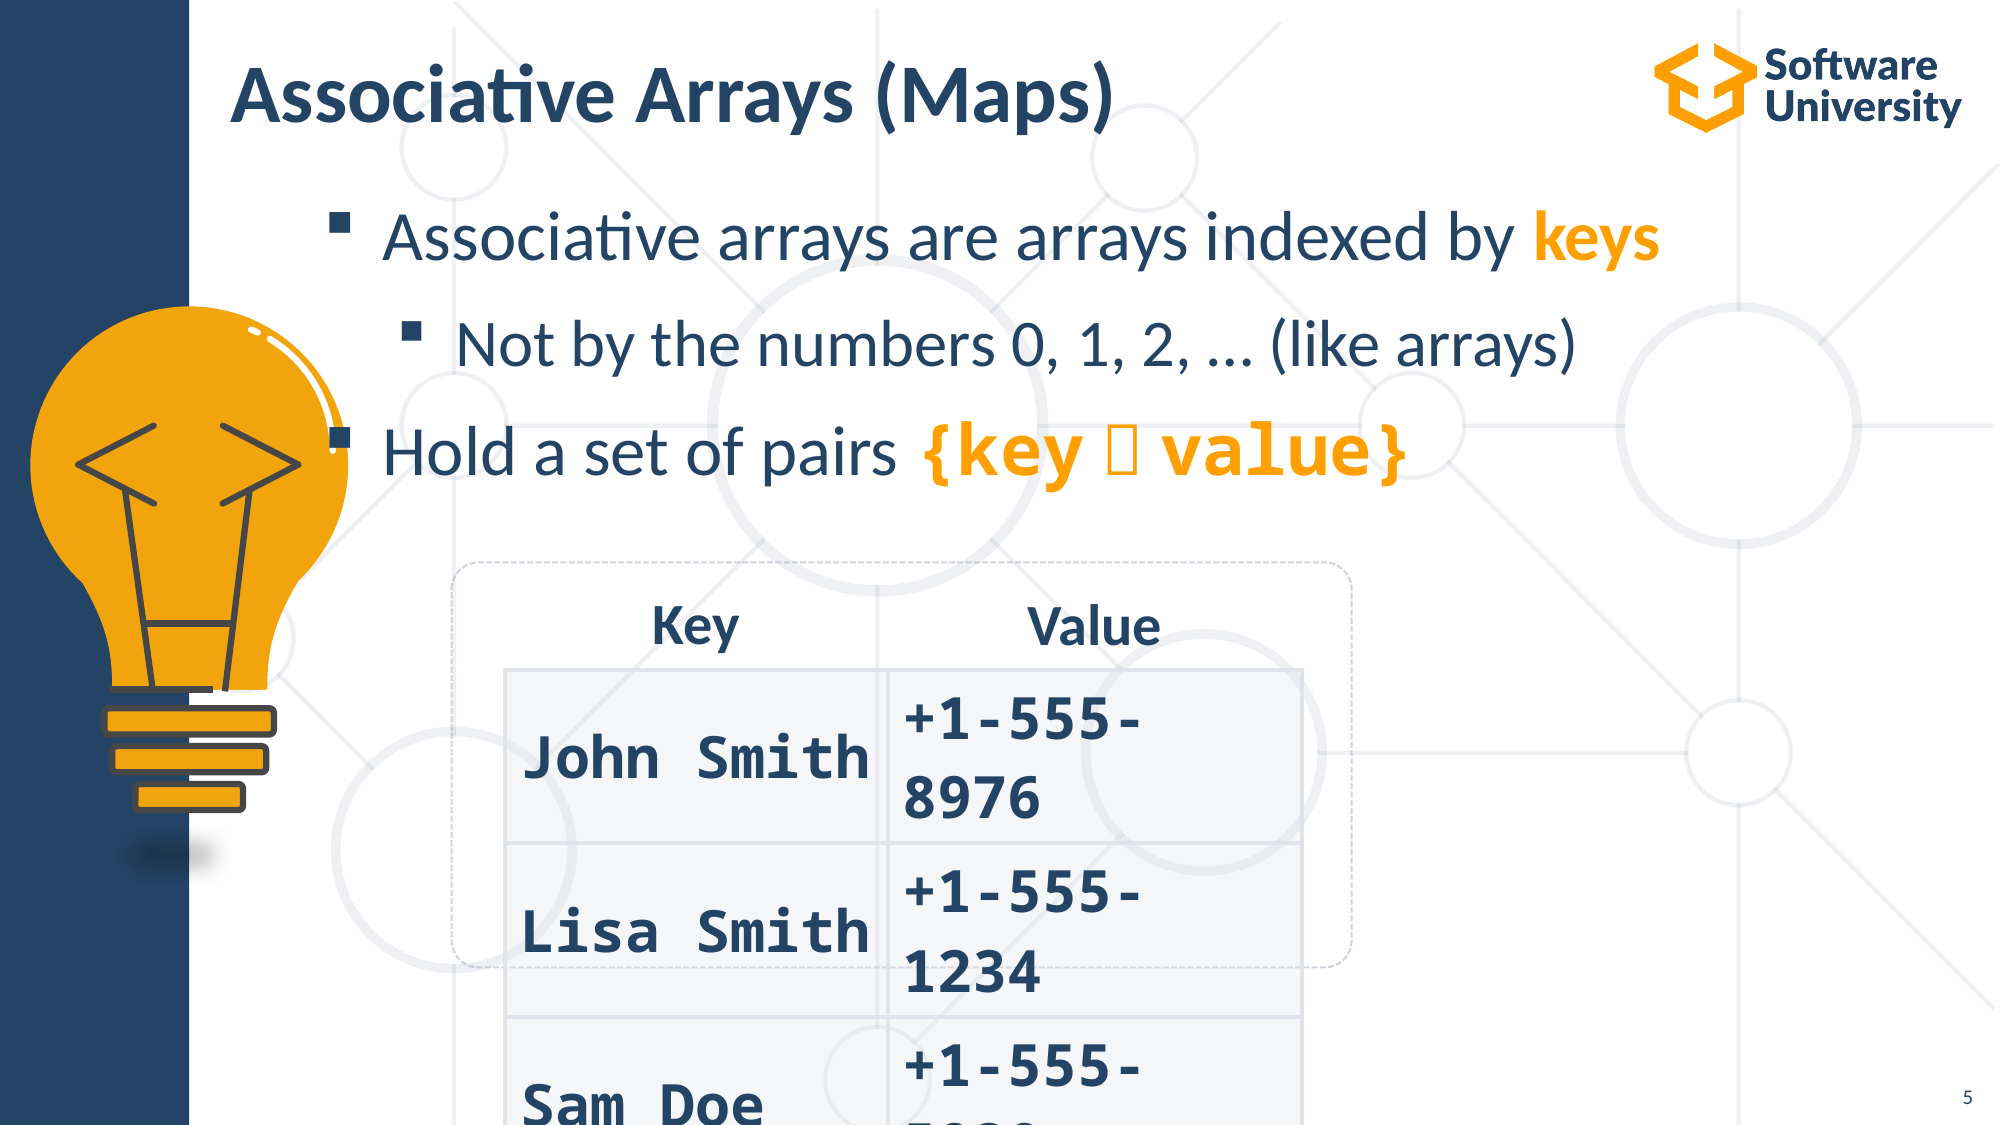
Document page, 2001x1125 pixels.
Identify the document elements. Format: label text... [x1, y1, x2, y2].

title Associative Arrays (Maps) [212, 16, 1628, 162]
list Associative arrays are arrays indexed by keys Not by the numbers 0, 1, 2, … (like arrays) Hold a set of pairs {key  value} [306, 183, 1968, 1094]
slide_number 5 [1927, 1067, 1989, 1117]
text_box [451, 562, 1352, 968]
picture [1641, 31, 1973, 145]
